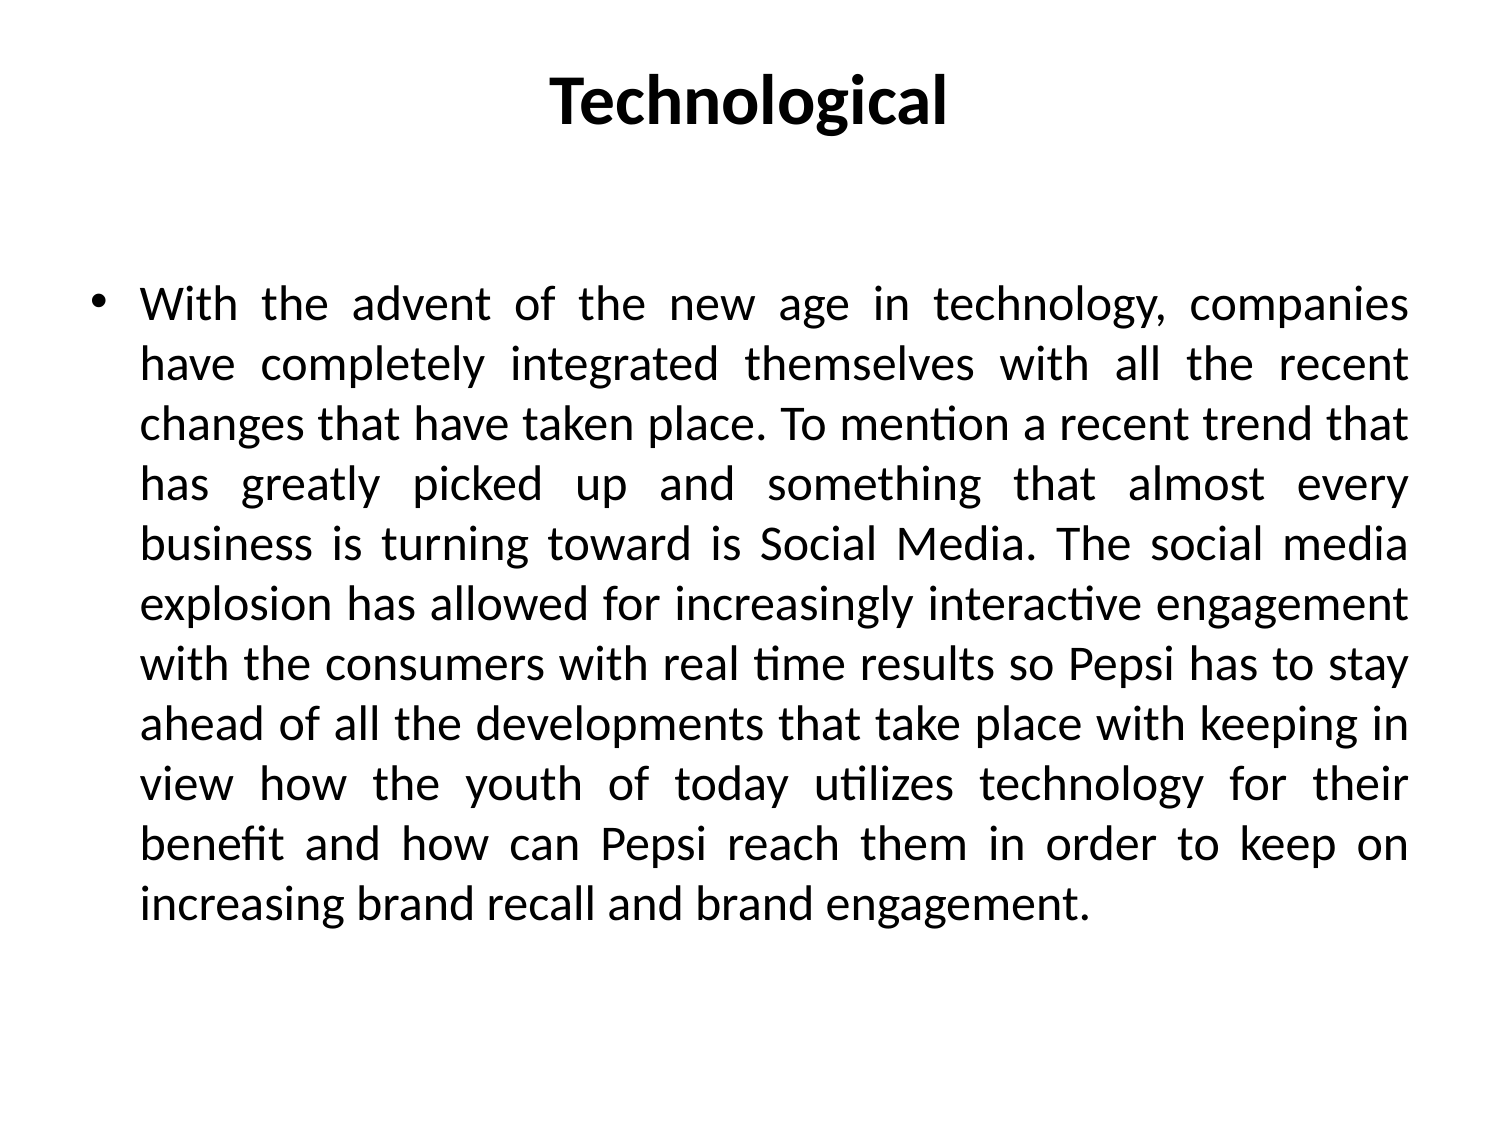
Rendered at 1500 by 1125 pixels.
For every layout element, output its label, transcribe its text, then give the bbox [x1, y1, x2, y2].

list With the advent of the new age in technology, companies have completely integrated themselves with all the recent changes that have taken place. To mention a recent trend that has greatly picked up and something that almost every business is turning toward is Social Media. The social media explosion has allowed for increasingly interactive engagement with the consumers with real time results so Pepsi has to stay ahead of all the developments that take place with keeping in view how the youth of today utilizes technology for their benefit and how can Pepsi reach them in order to keep on increasing brand recall and brand engagement. [75, 262, 1425, 1005]
title Technological [75, 45, 1425, 233]
